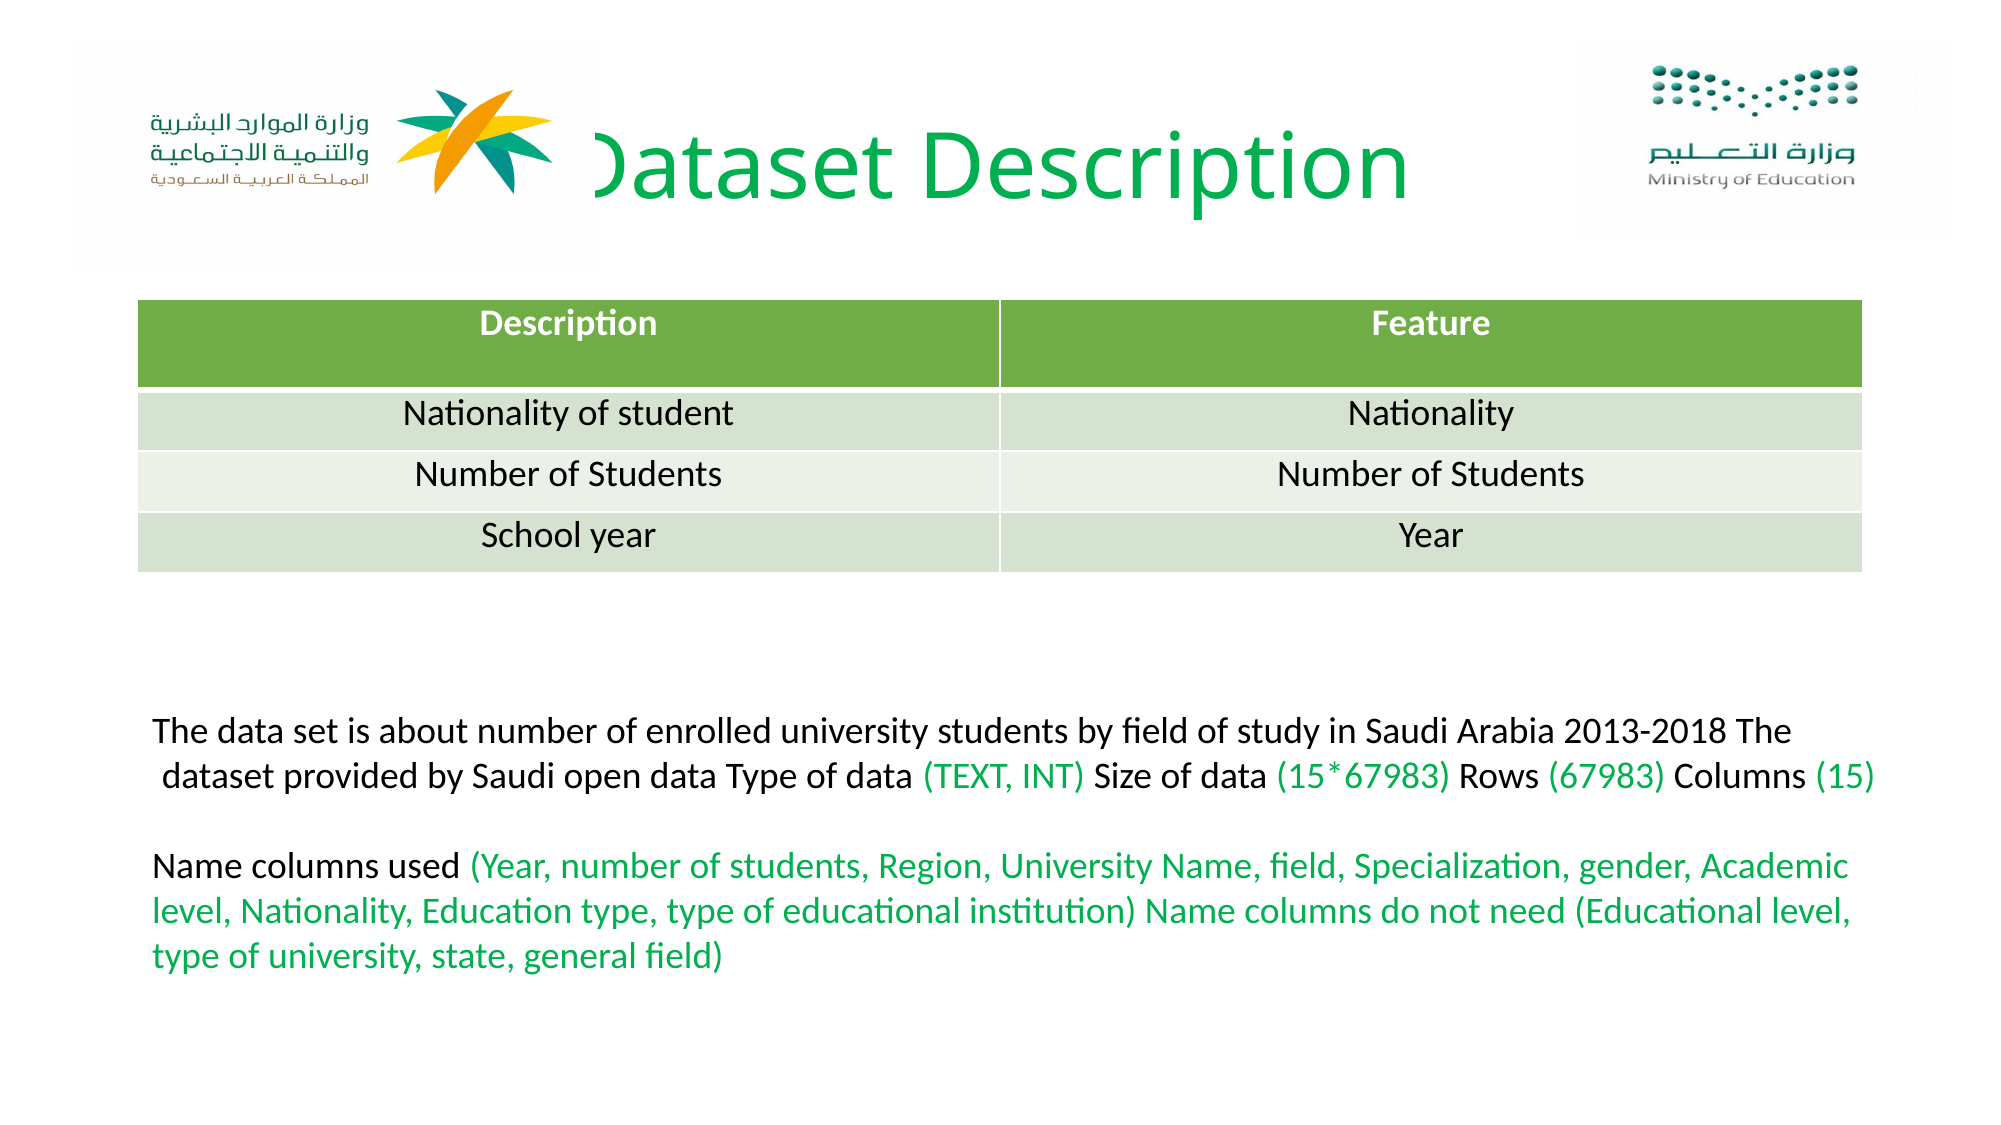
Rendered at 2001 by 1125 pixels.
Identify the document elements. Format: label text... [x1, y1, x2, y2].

text_box The data set is about number of enrolled university students by field of study in Saudi Arabia 2013-2018 The dataset provided by Saudi open data Type of data (TEXT, INT) Size of data (15*67983) Rows (67983) Columns (15) Name columns used (Year, number of students, Region, University Name, field, Specialization, gender, Academic level, Nationality, Education type, type of educational institution) Name columns do not need (Educational level, type of university, state, general field) [137, 698, 1911, 984]
table_cell Year [1001, 513, 1862, 572]
title Dataset Description [137, 59, 1863, 278]
table_cell Number of Students [1001, 452, 1862, 511]
table_header Description [138, 300, 999, 387]
table_cell School year [138, 513, 999, 572]
table_cell Nationality of student [138, 393, 999, 450]
picture [71, 39, 595, 273]
table_cell Number of Students [138, 452, 999, 511]
table_cell Nationality [1001, 393, 1862, 450]
table_header Feature [1001, 300, 1862, 387]
picture [1573, 39, 1950, 241]
